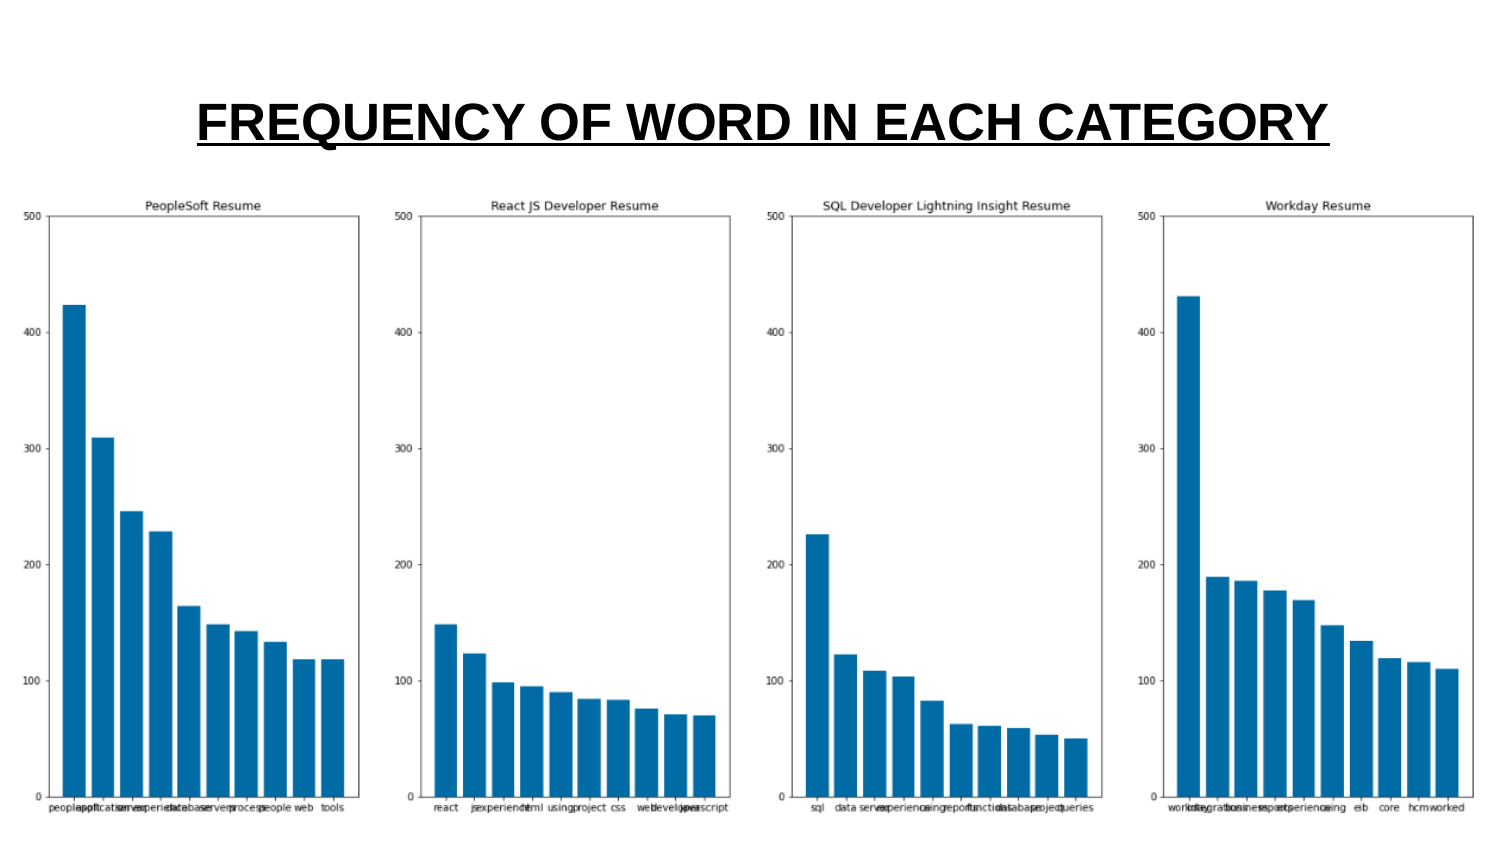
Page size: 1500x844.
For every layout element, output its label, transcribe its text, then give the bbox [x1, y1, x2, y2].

title FREQUENCY OF WORD IN EACH CATEGORY [51, 72, 1449, 167]
picture [0, 188, 1500, 844]
